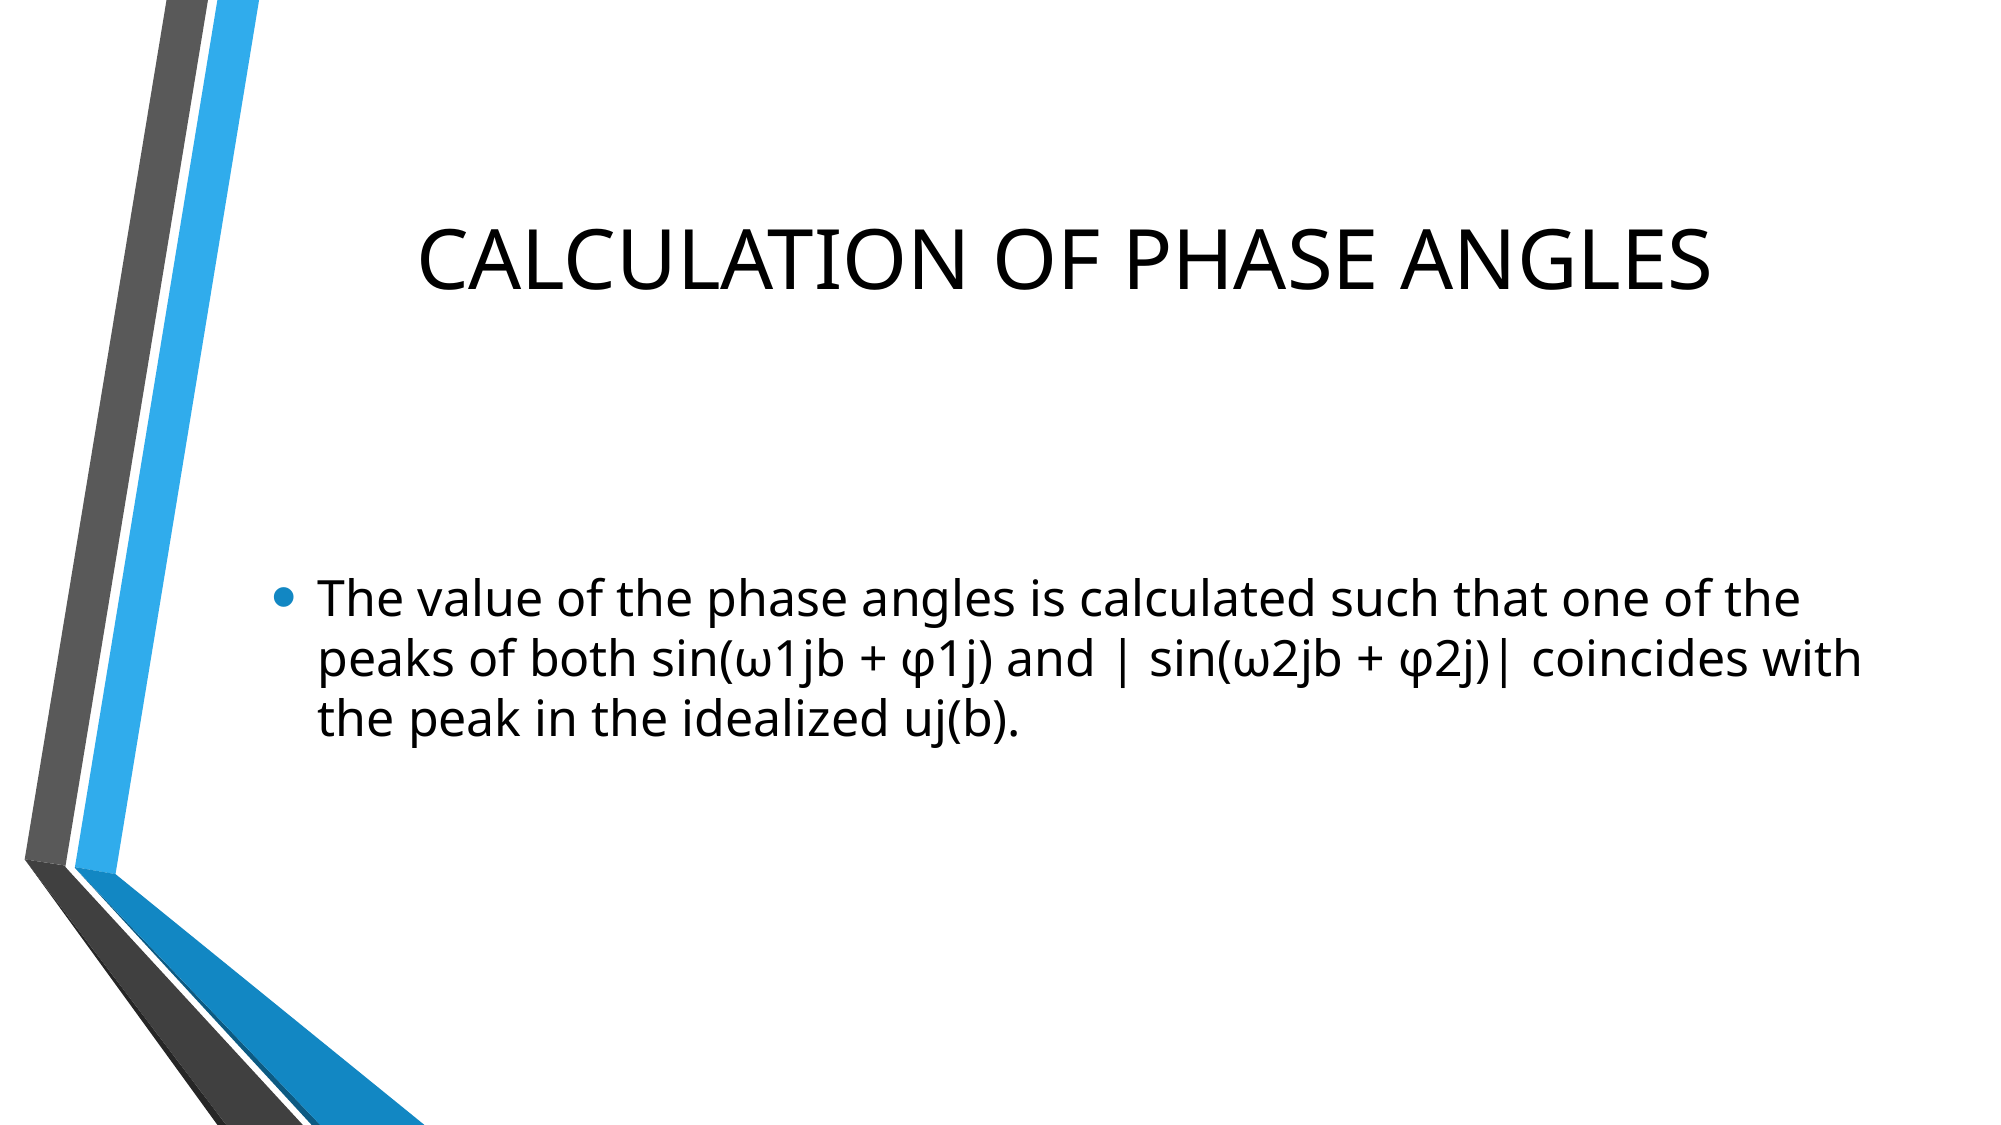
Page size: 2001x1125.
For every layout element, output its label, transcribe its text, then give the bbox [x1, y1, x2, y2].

title CALCULATION OF PHASE ANGLES [243, 112, 1887, 400]
list The value of the phase angles is calculated such that one of the peaks of both sin(ω1jb + φ1j) and | sin(ω2jb + φ2j)| coincides with the peak in the idealized uj(b). [256, 399, 1900, 913]
